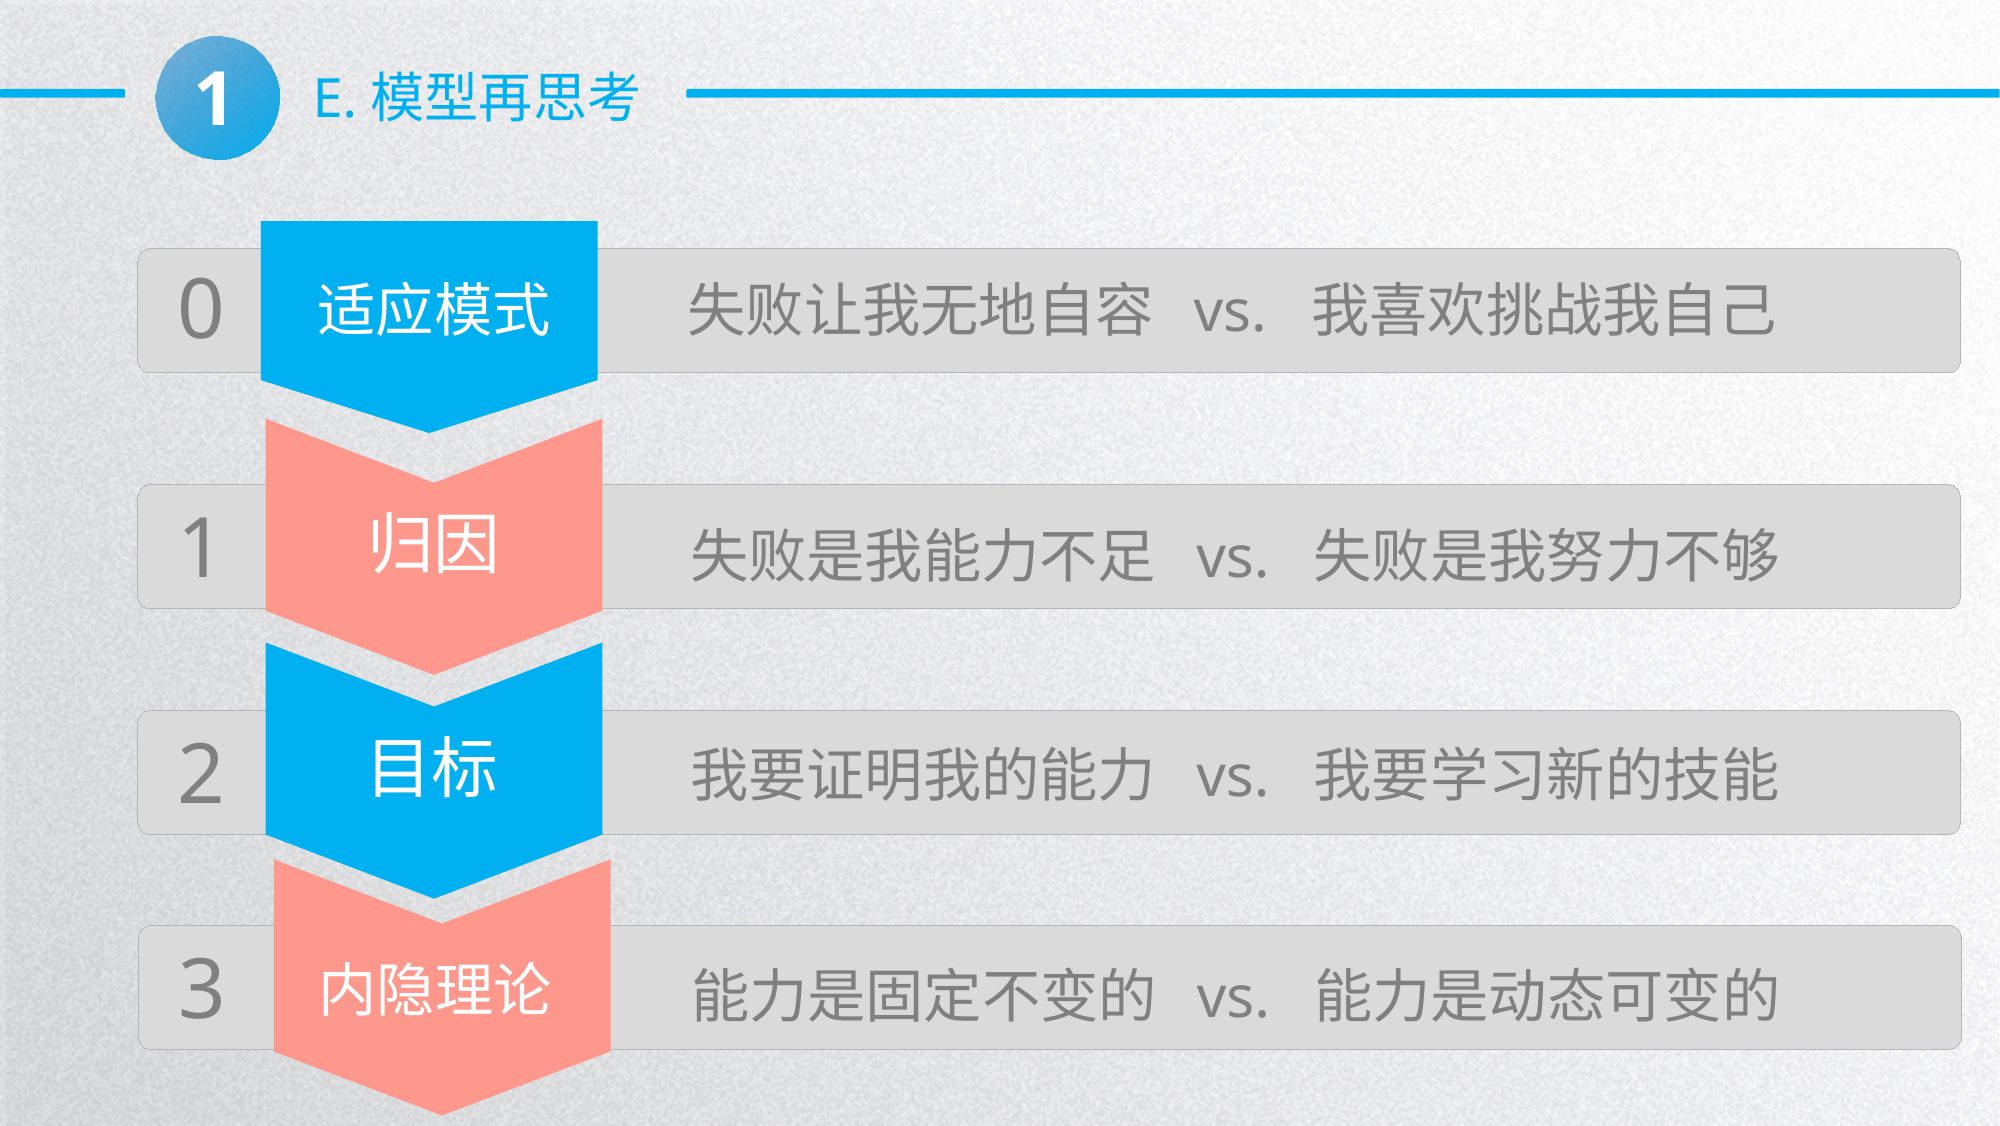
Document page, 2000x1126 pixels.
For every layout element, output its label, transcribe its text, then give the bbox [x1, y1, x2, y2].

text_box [0, 88, 111, 98]
text_box [611, 925, 1962, 1050]
text_box [137, 710, 265, 835]
text_box [138, 925, 273, 1050]
text_box 0 [146, 249, 257, 361]
text_box E.模型再思考 [319, 56, 657, 86]
text_box E.模型再思考 [319, 109, 657, 136]
text_box 目标 [290, 720, 573, 812]
text_box 失败让我无地自容 vs. 我喜欢挑战我自己 [676, 267, 1923, 349]
text_box [265, 418, 603, 675]
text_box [319, 88, 2000, 98]
text_box [598, 248, 1961, 373]
text_box 失败是我能力不足 vs. 失败是我努力不够 [678, 513, 1925, 595]
text_box [603, 484, 1961, 609]
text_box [116, 35, 314, 160]
text_box 1 [146, 488, 257, 600]
text_box [273, 859, 611, 1116]
text_box 2 [146, 714, 257, 827]
text_box [137, 484, 265, 609]
picture [0, 98, 2000, 1126]
text_box [260, 221, 598, 434]
text_box 我要证明我的能力 vs. 我要学习新的技能 [678, 732, 1925, 814]
text_box [265, 642, 603, 899]
text_box 适应模式 [293, 267, 576, 349]
picture [0, 0, 2000, 88]
text_box [603, 710, 1961, 835]
text_box 3 [147, 929, 257, 1041]
text_box 内隐理论 [293, 947, 576, 1029]
text_box [137, 248, 260, 373]
text_box 能力是固定不变的 vs. 能力是动态可变的 [679, 953, 1926, 1035]
text_box 归因 [293, 496, 576, 588]
